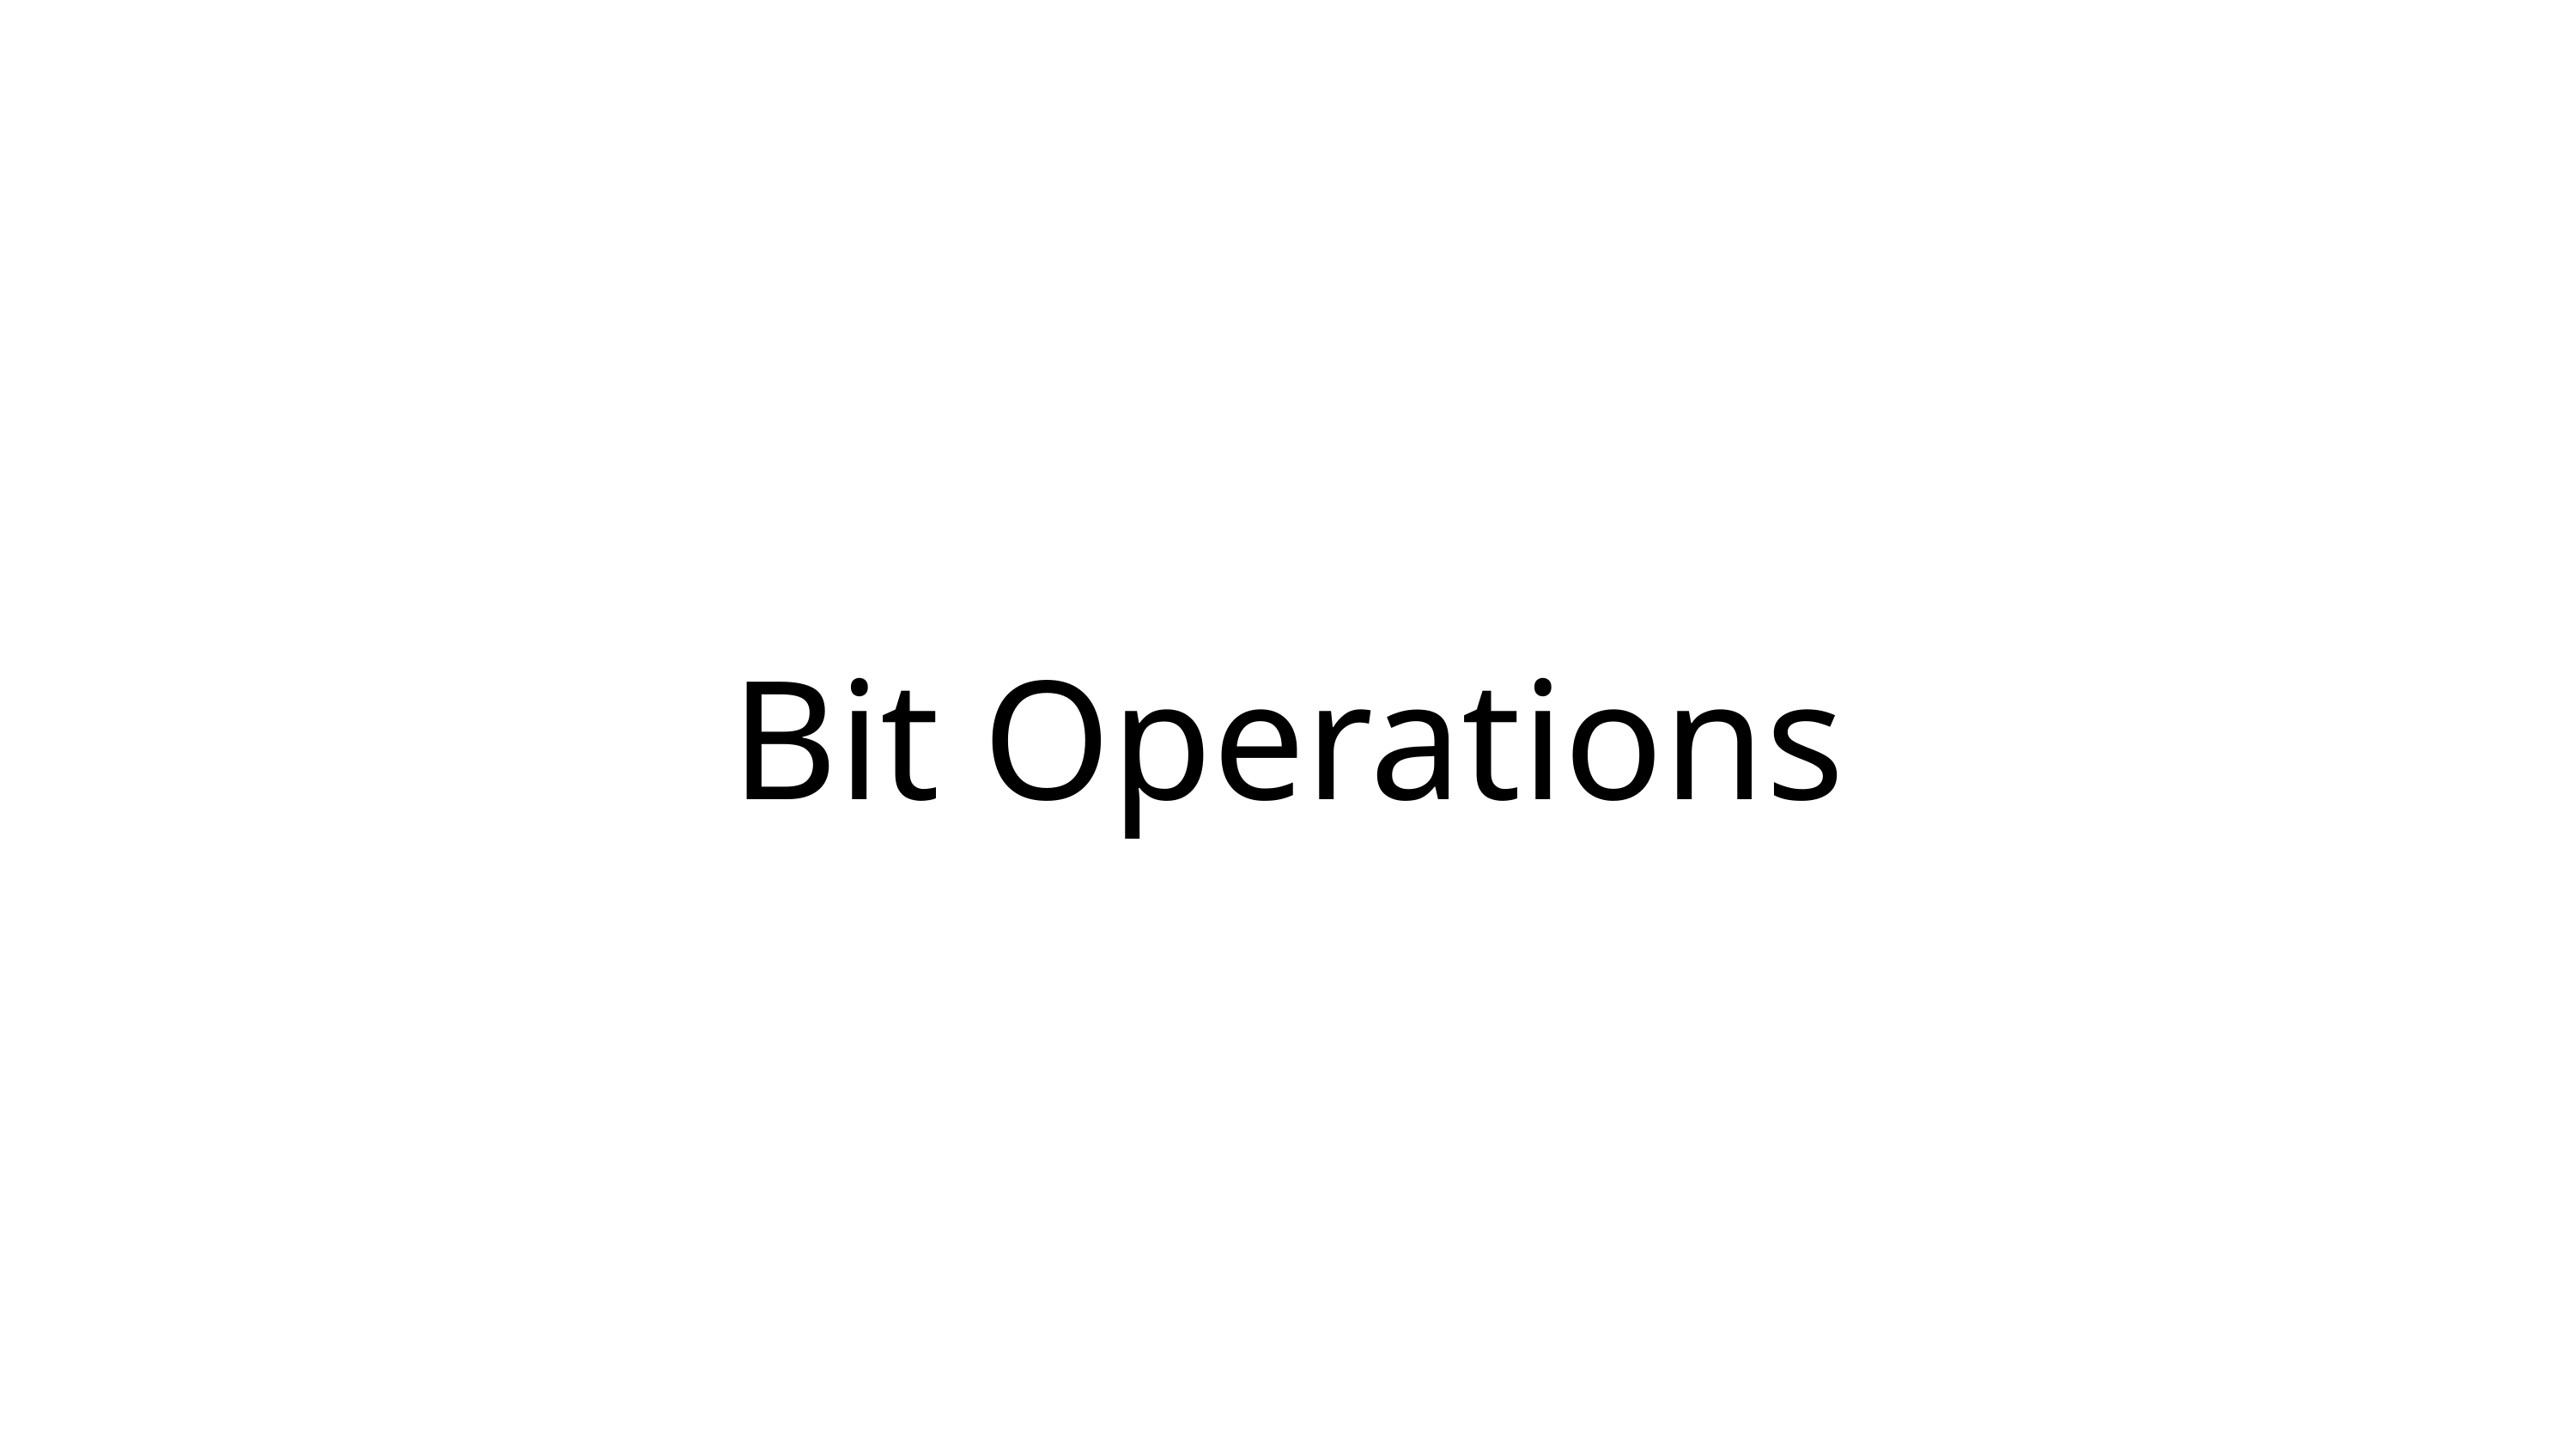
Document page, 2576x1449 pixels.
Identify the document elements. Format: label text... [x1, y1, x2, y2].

text_box Bit Operations [703, 602, 1873, 833]
